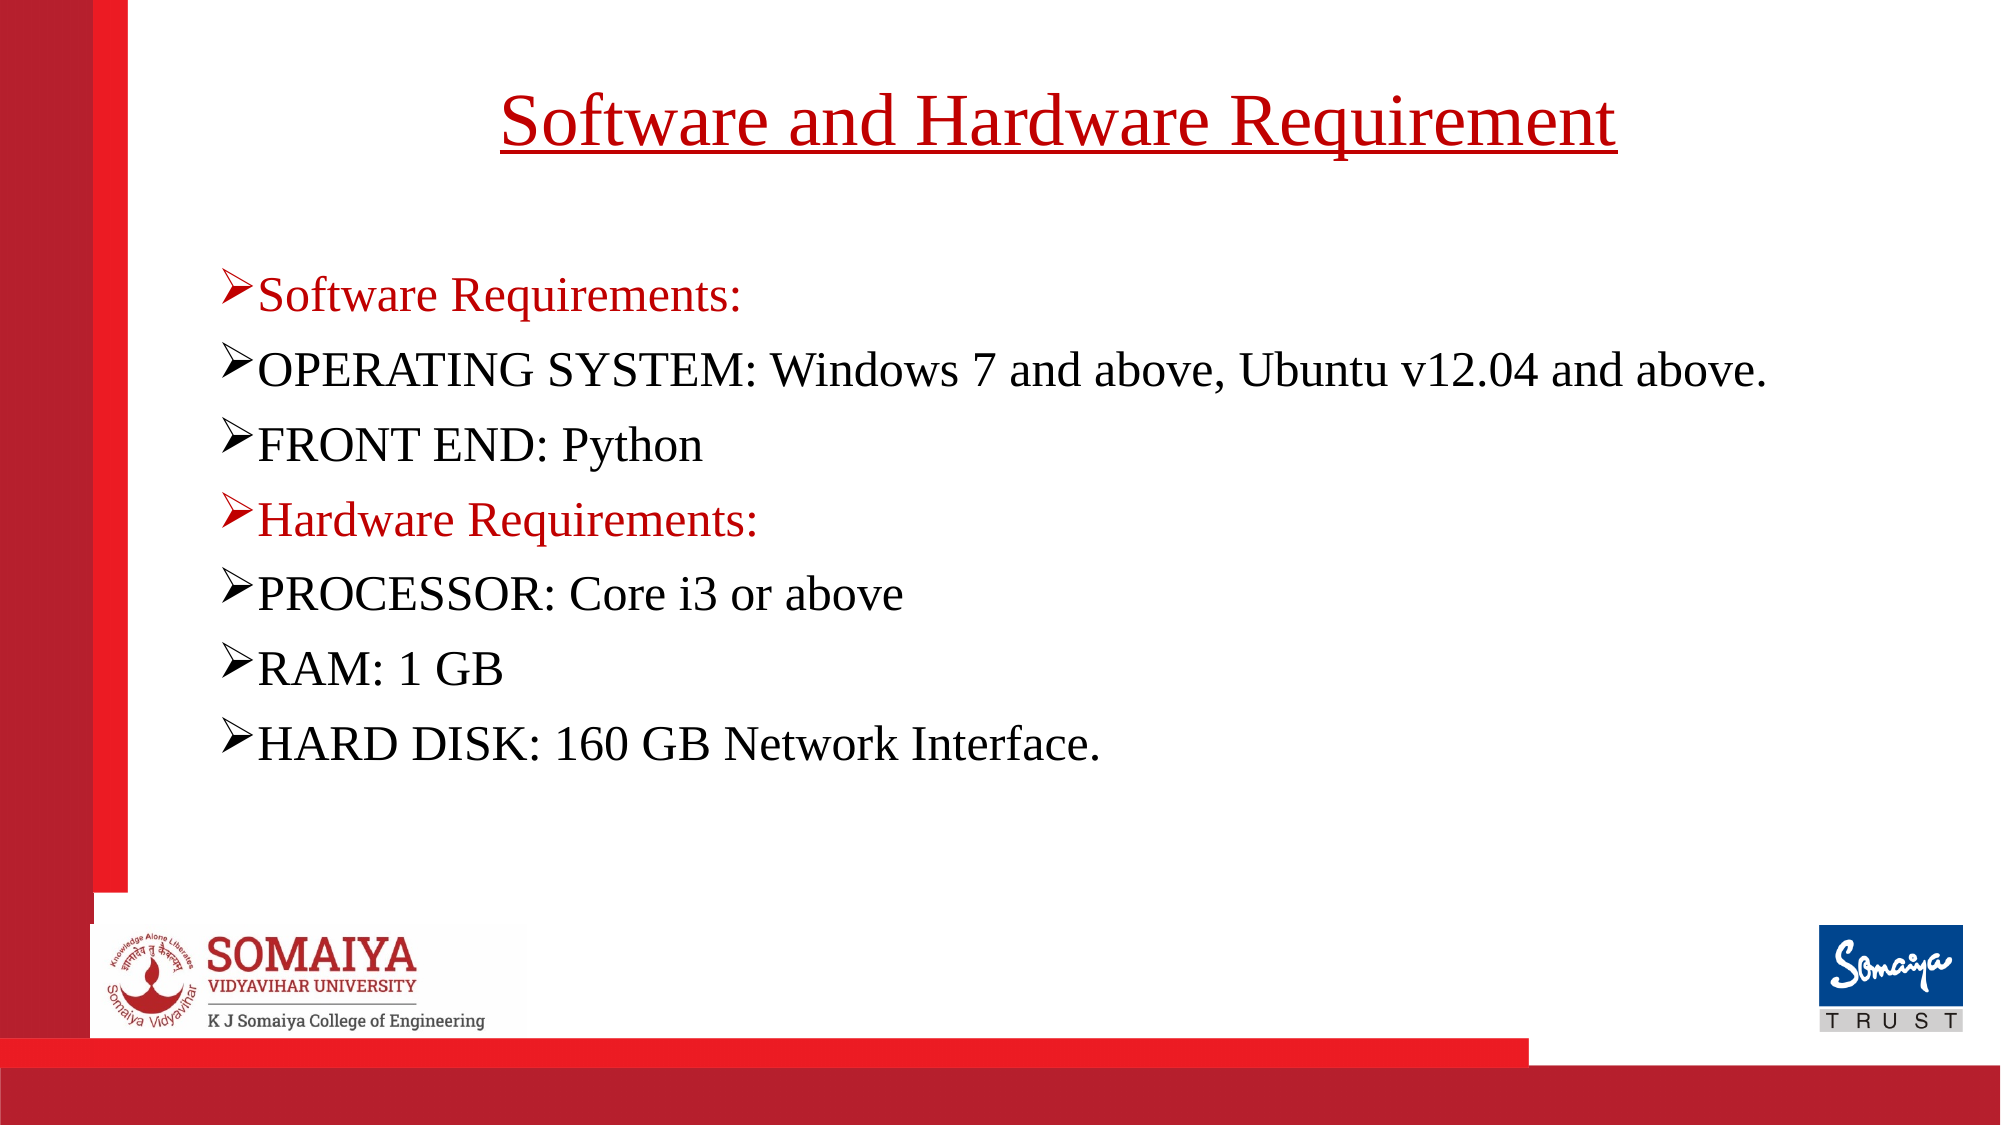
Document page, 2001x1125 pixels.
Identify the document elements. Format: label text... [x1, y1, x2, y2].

title Software and Hardware Requirement [144, 66, 1973, 177]
picture [0, 1039, 1999, 1125]
list Software Requirements: OPERATING SYSTEM: Windows 7 and above, Ubuntu v12.04 and above. FRONT END: Python Hardware Requirements: PROCESSOR: Core i3 or above RAM: 1 GB HARD DISK: 160 GB Network Interface. [203, 260, 1915, 840]
picture [0, 0, 527, 1038]
picture [1819, 925, 1963, 1032]
